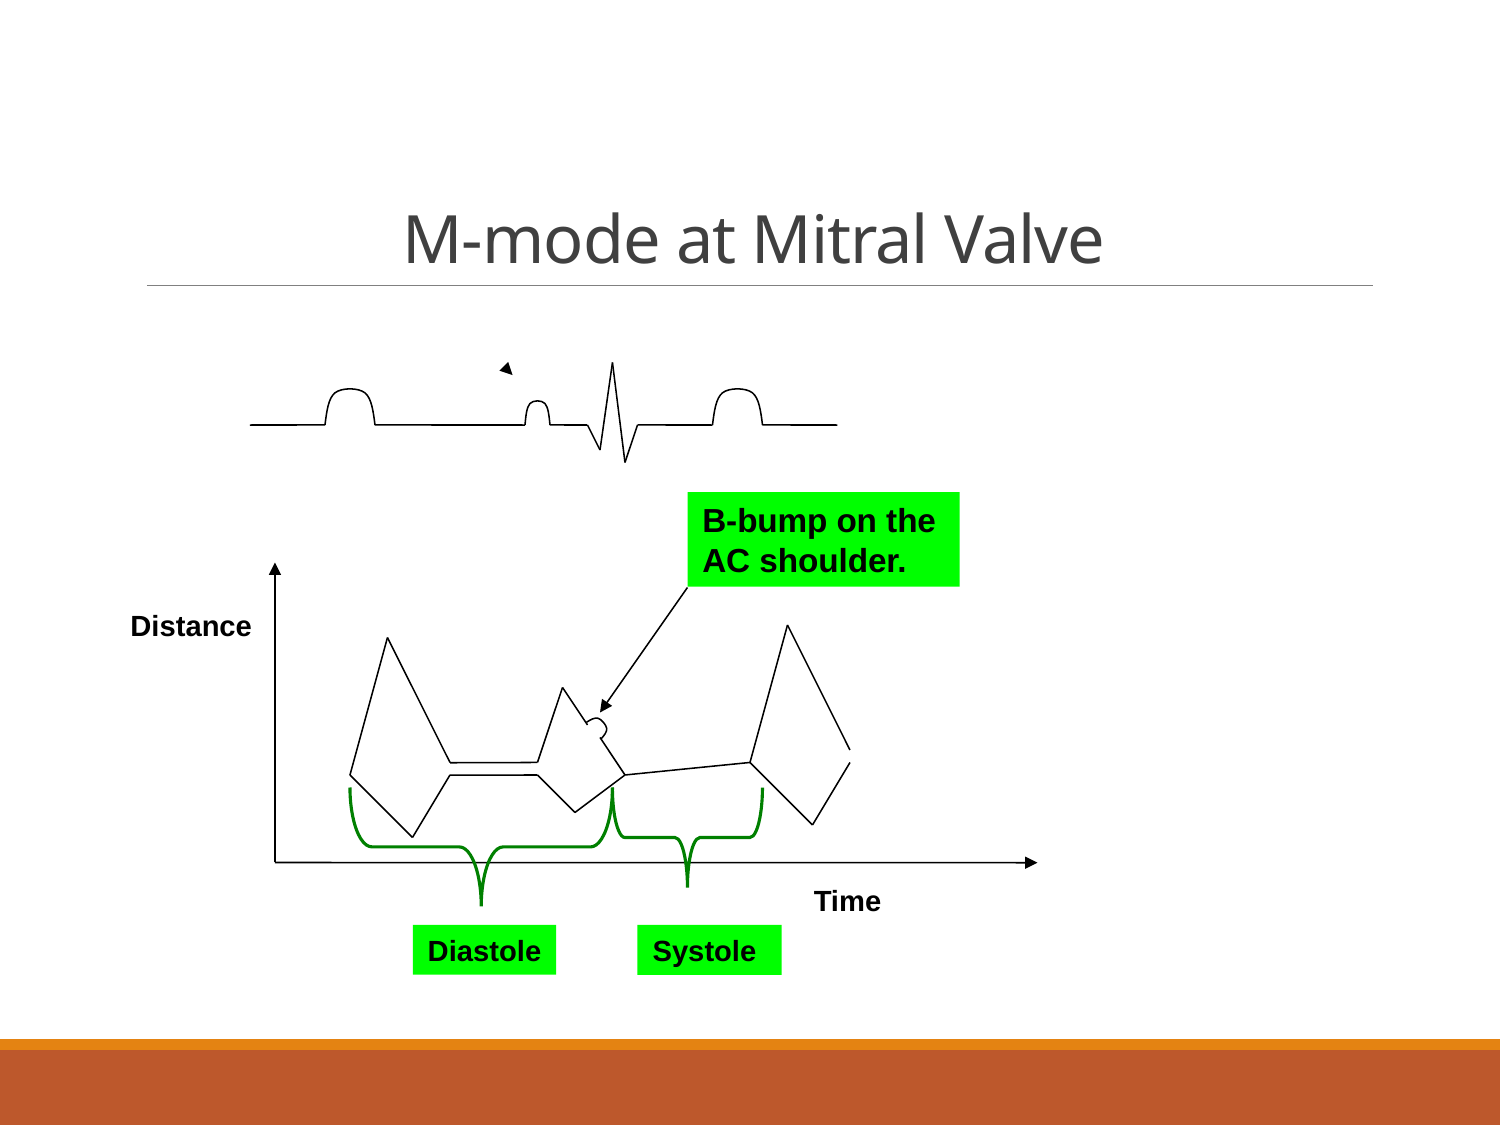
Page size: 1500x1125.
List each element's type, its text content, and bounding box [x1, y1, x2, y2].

text_box [324, 388, 376, 426]
text_box [499, 361, 513, 376]
text_box [600, 587, 688, 713]
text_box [561, 686, 588, 726]
text_box [476, 871, 486, 907]
text_box [449, 787, 609, 859]
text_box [624, 761, 746, 776]
title M-mode at Mitral Valve [135, 47, 1373, 285]
text_box [712, 388, 763, 426]
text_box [786, 624, 851, 751]
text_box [536, 686, 563, 763]
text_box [349, 636, 388, 773]
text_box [749, 624, 788, 761]
text_box Diastole [412, 924, 557, 975]
text_box [525, 400, 550, 425]
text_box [349, 774, 411, 838]
text_box B-bump on the AC shoulder. [687, 492, 960, 587]
text_box [593, 718, 607, 740]
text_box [574, 774, 626, 813]
text_box [615, 787, 756, 859]
text_box Time [798, 874, 897, 925]
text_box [536, 774, 573, 813]
text_box Distance [115, 600, 267, 651]
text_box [411, 774, 451, 838]
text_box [392, 636, 451, 763]
text_box Systole [637, 924, 782, 975]
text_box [749, 761, 811, 826]
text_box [811, 761, 851, 826]
